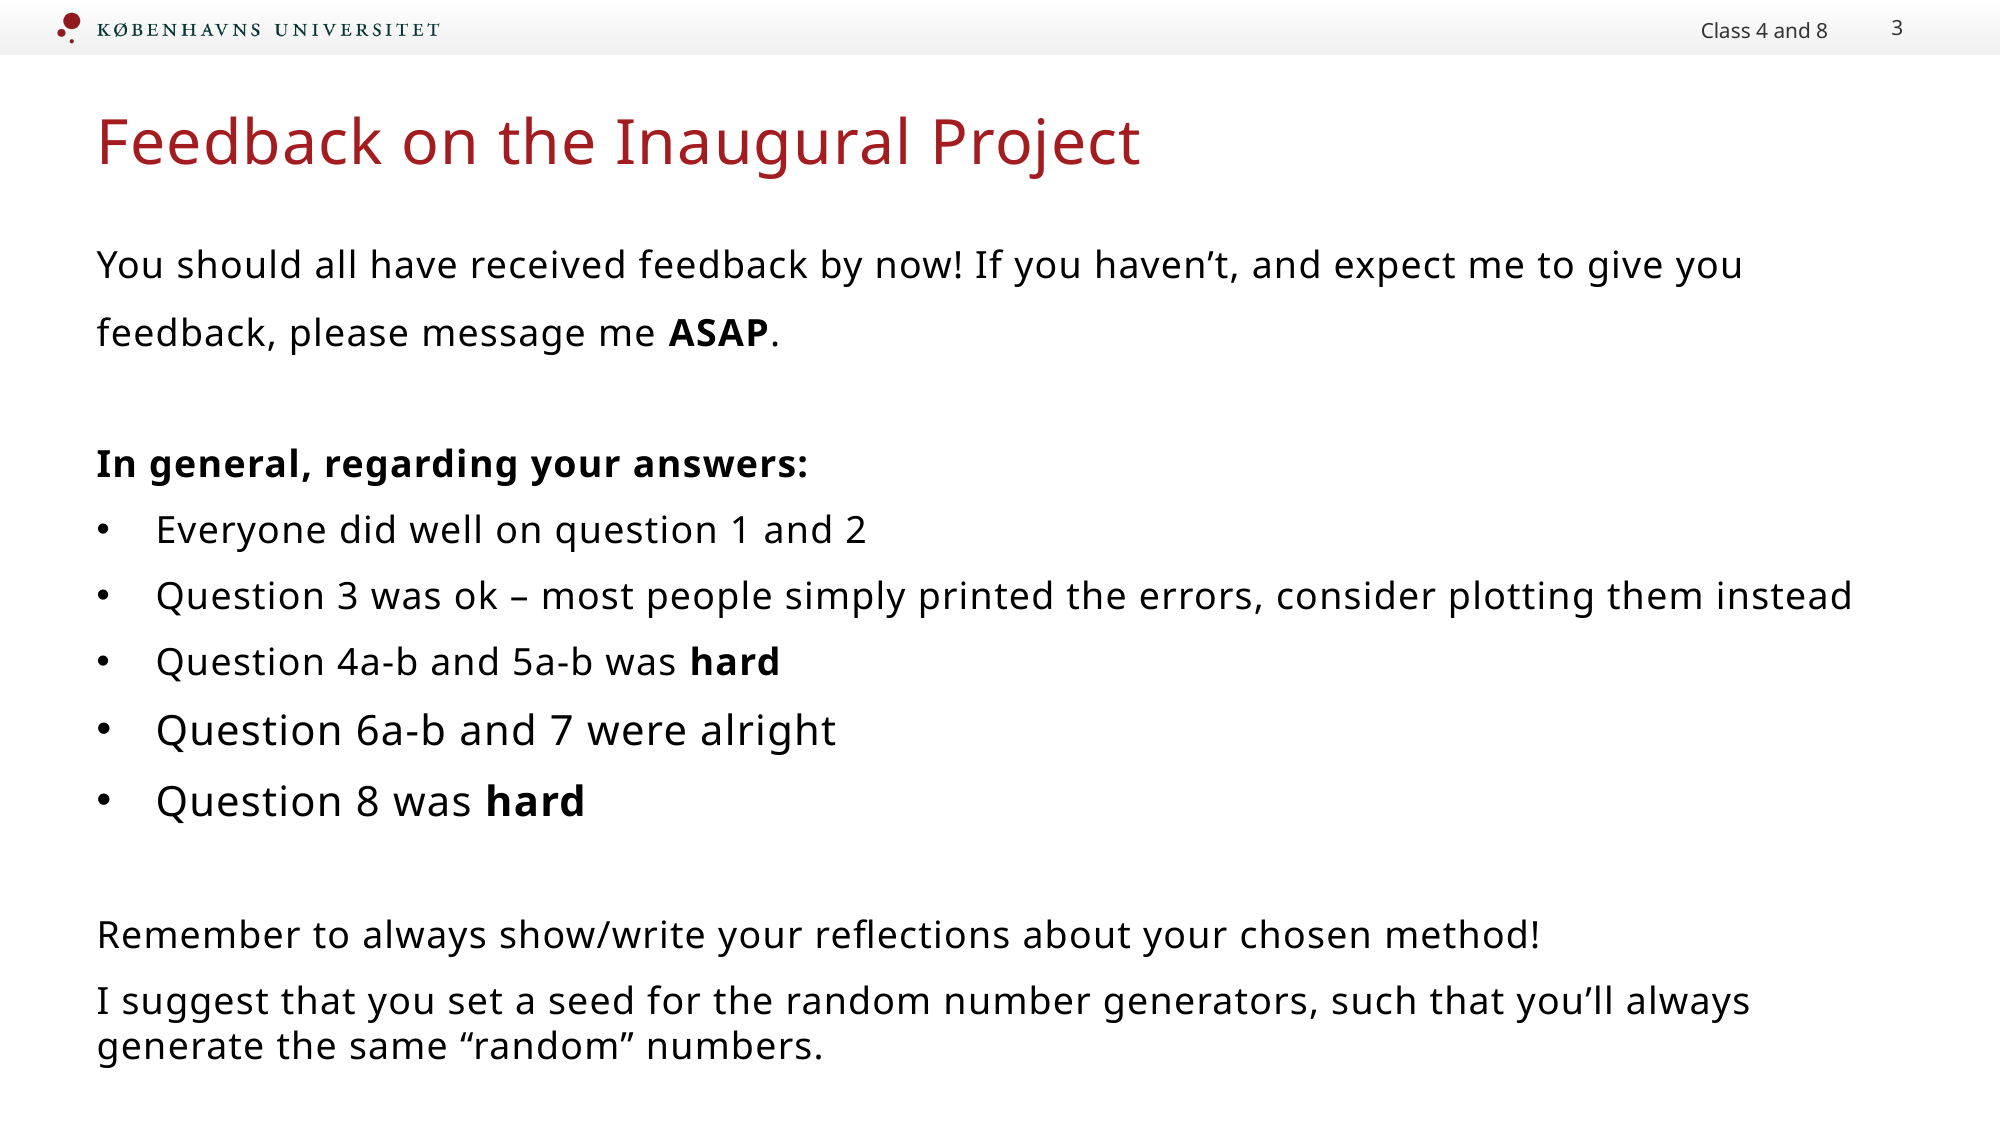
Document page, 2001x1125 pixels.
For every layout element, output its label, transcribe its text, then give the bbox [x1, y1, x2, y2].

picture [91, 15, 476, 42]
list You should all have received feedback by now! If you haven’t, and expect me to give you feedback, please message me ASAP. In general, regarding your answers: Everyone did well on question 1 and 2 Question 3 was ok – most people simply printed the errors, consider plotting them instead Question 4a-b and 5a-b was hard Question 6a-b and 7 were alright Question 8 was hard Remember to always show/write your reflections about your chosen method! I suggest that you set a seed for the random number generators, such that you’ll always generate the same “random” numbers. [96, 218, 1924, 986]
slide_number Class 4 and 8 [1694, 14, 1829, 43]
slide_number 3 [1840, 14, 1904, 43]
title Feedback on the Inaugural Project [96, 101, 1904, 218]
